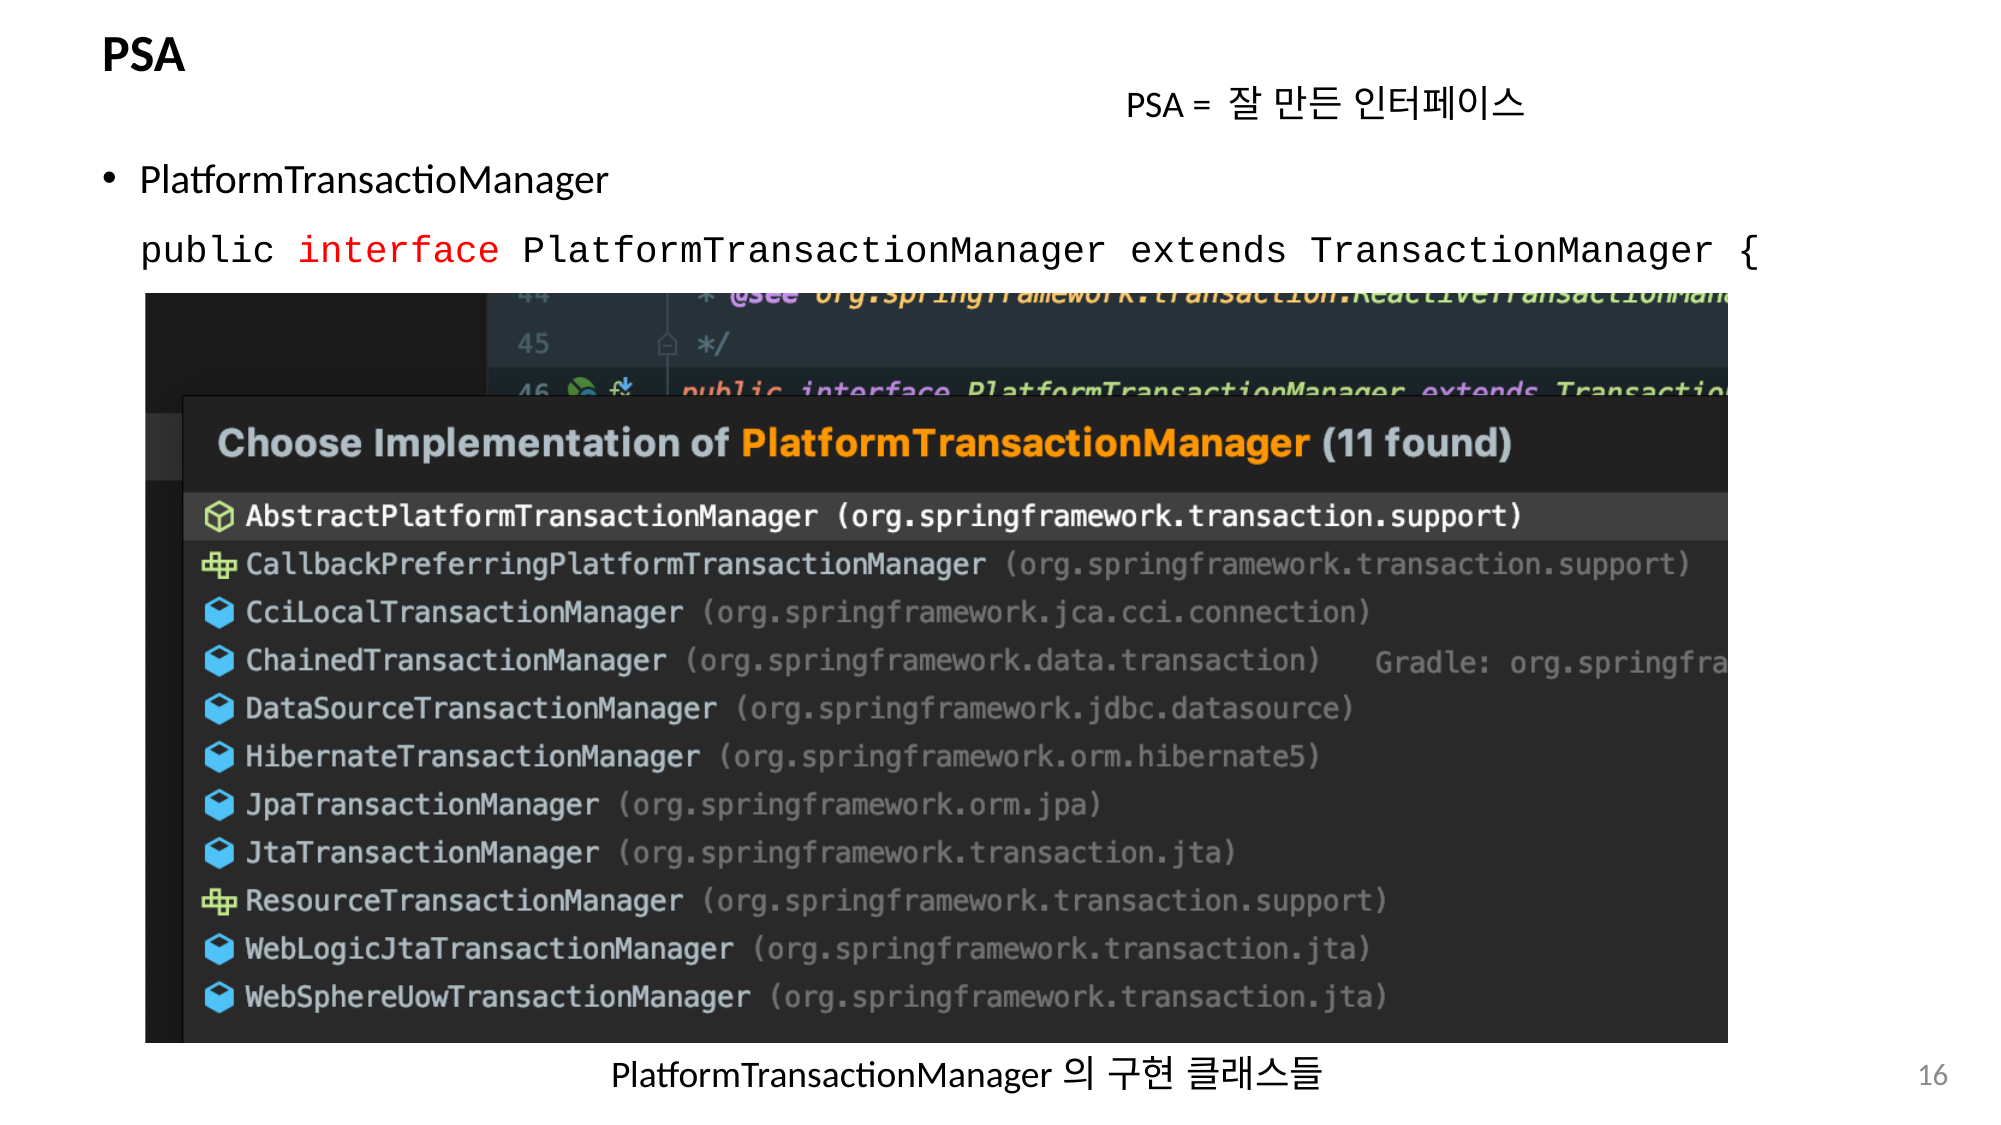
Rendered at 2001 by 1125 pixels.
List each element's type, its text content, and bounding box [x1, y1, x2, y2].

picture [145, 293, 1728, 1043]
title PSA [87, 26, 1812, 83]
text_box public interface PlatformTransactionManager extends TransactionManager { [125, 217, 1908, 278]
text_box PSA = 잘 만든 인터페이스 [1111, 73, 1541, 133]
list PlatformTransactioManager [87, 124, 1946, 1125]
text_box PlatformTransactionManager의 구현 클래스들 [596, 1043, 1340, 1103]
slide_number 16 [1513, 1042, 1964, 1103]
